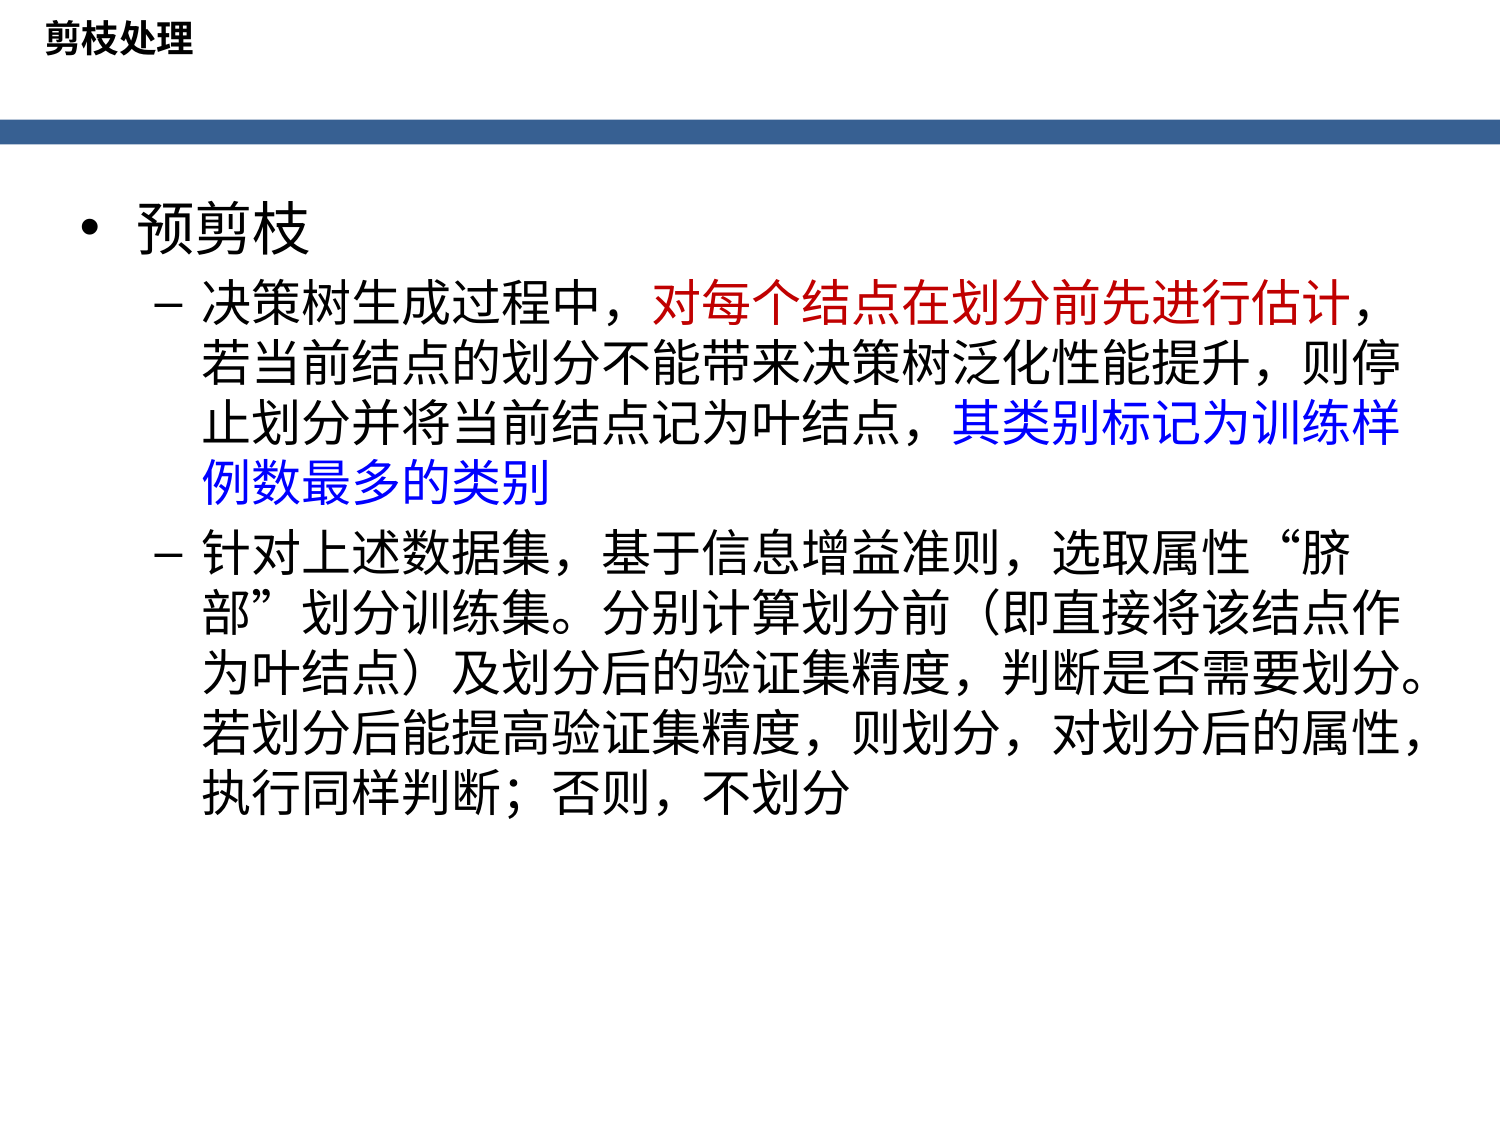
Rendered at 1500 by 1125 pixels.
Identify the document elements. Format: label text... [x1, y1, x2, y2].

text_box 预剪枝 决策树生成过程中，对每个结点在划分前先进行估计，若当前结点的划分不能带来决策树泛化性能提升，则停止划分并将当前结点记为叶结点，其类别标记为训练样例数最多的类别 针对上述数据集，基于信息增益准则，选取属性“脐部”划分训练集。分别计算划分前（即直接将该结点作为叶结点）及划分后的验证集精度，判断是否需要划分。若划分后能提高验证集精度，则划分，对划分后的属性，执行同样判断；否则，不划分 [64, 184, 1436, 1047]
title 剪枝处理 [29, 7, 1305, 91]
